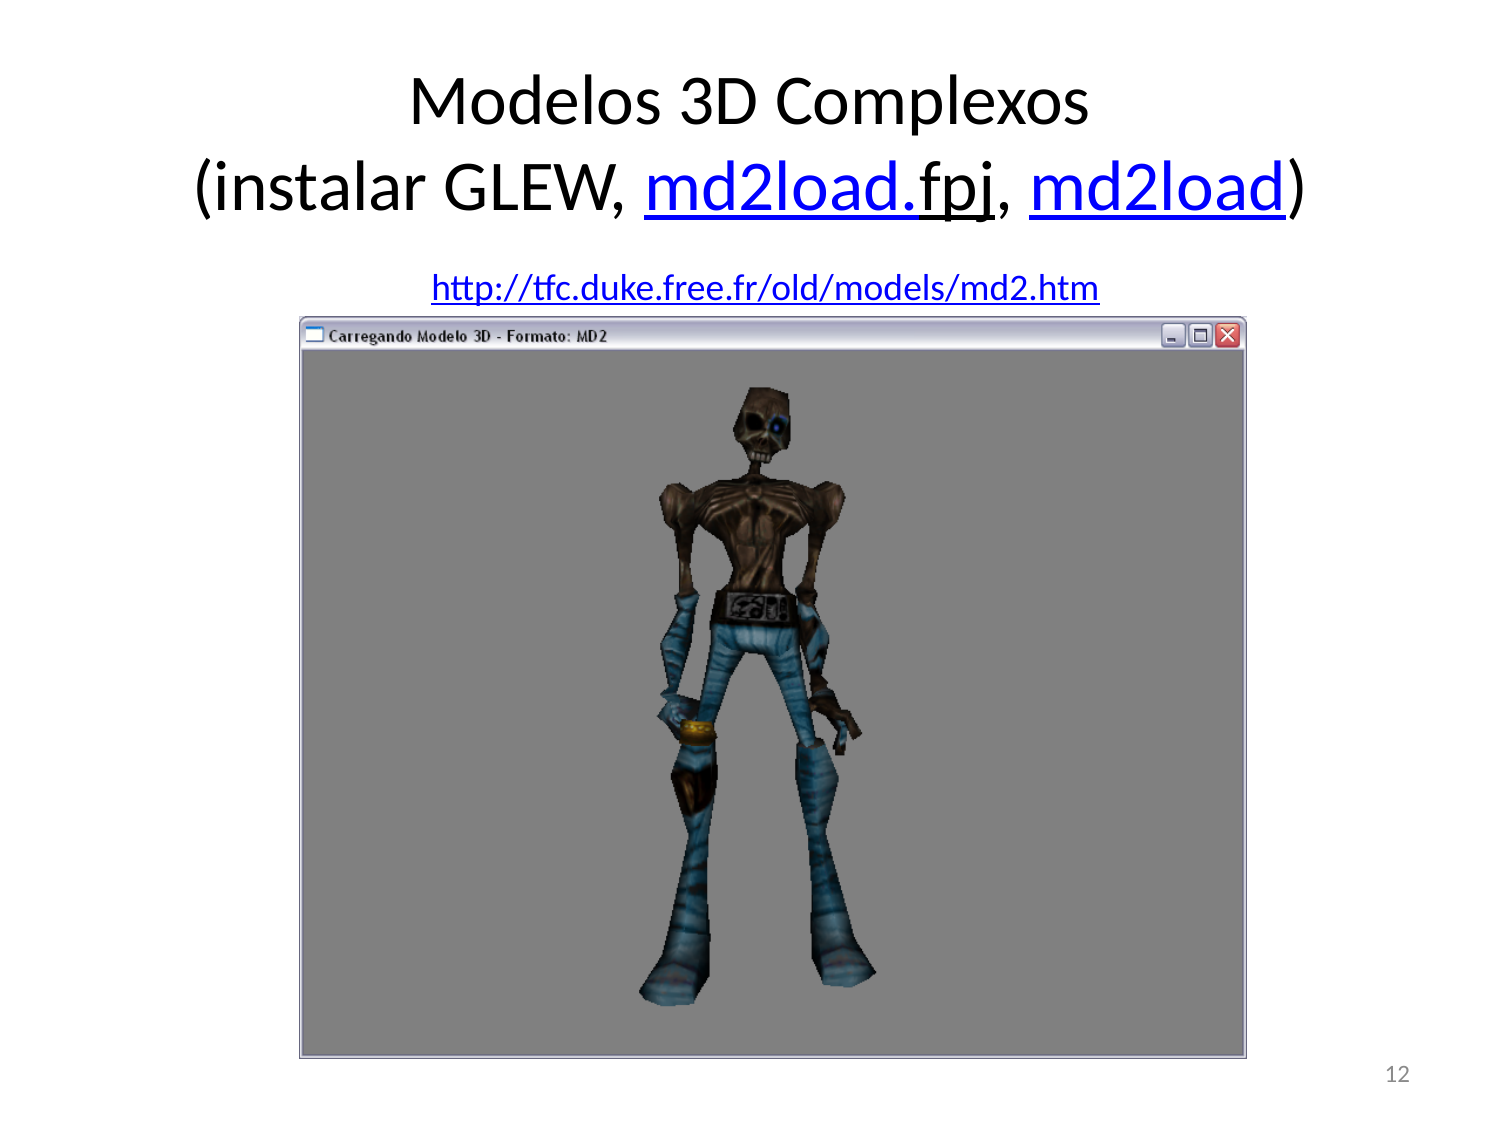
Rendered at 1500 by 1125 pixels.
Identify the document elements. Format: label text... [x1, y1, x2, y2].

title Modelos 3D Complexos (instalar GLEW, md2load.fpj, md2load) [0, 45, 1500, 233]
slide_number 12 [1074, 1042, 1425, 1103]
text_box http://tfc.duke.free.fr/old/models/md2.htm [416, 255, 1116, 314]
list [299, 316, 1247, 1060]
